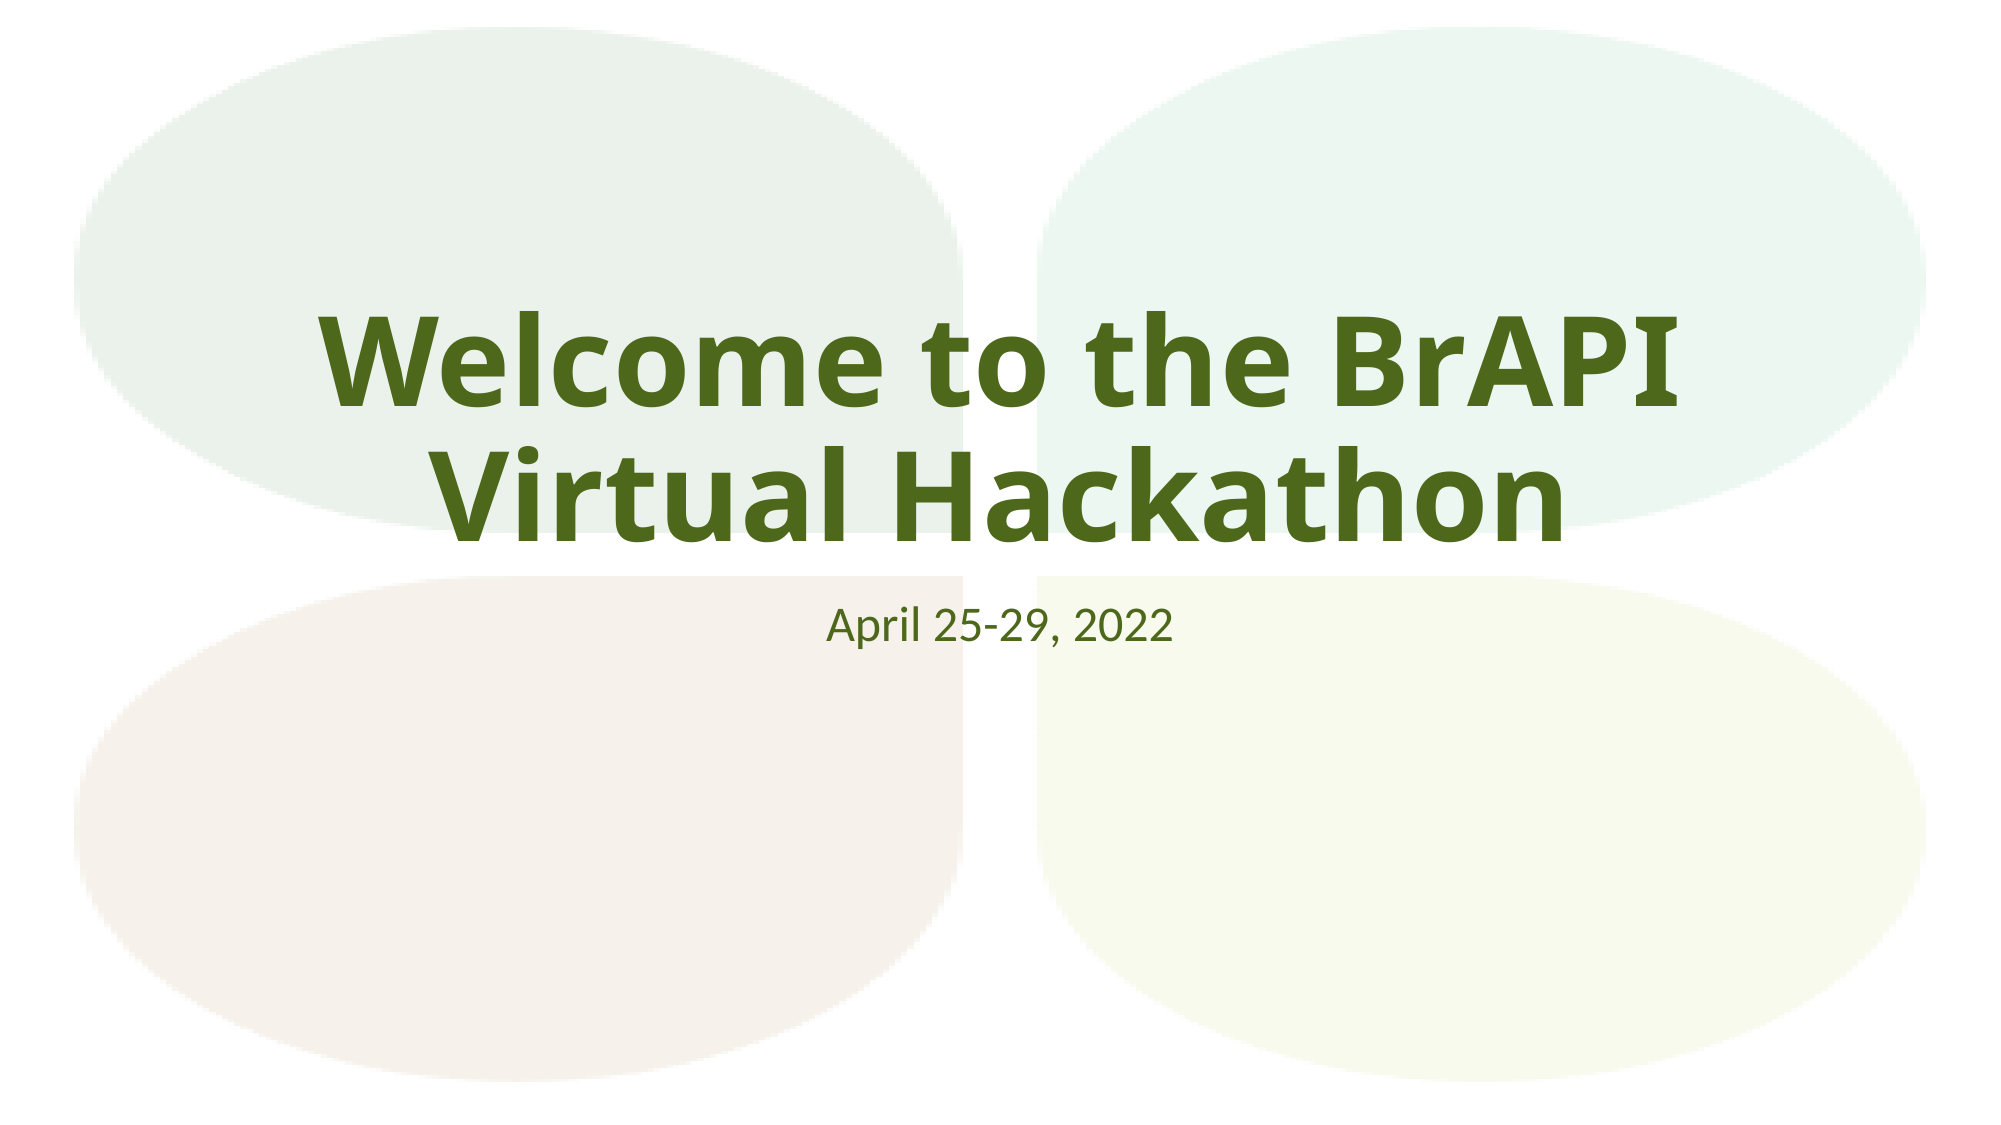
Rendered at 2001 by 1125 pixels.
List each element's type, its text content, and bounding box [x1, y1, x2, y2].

title Welcome to the BrAPI Virtual Hackathon [249, 184, 1750, 576]
subtitle April 25-29, 2022 [249, 590, 1750, 863]
